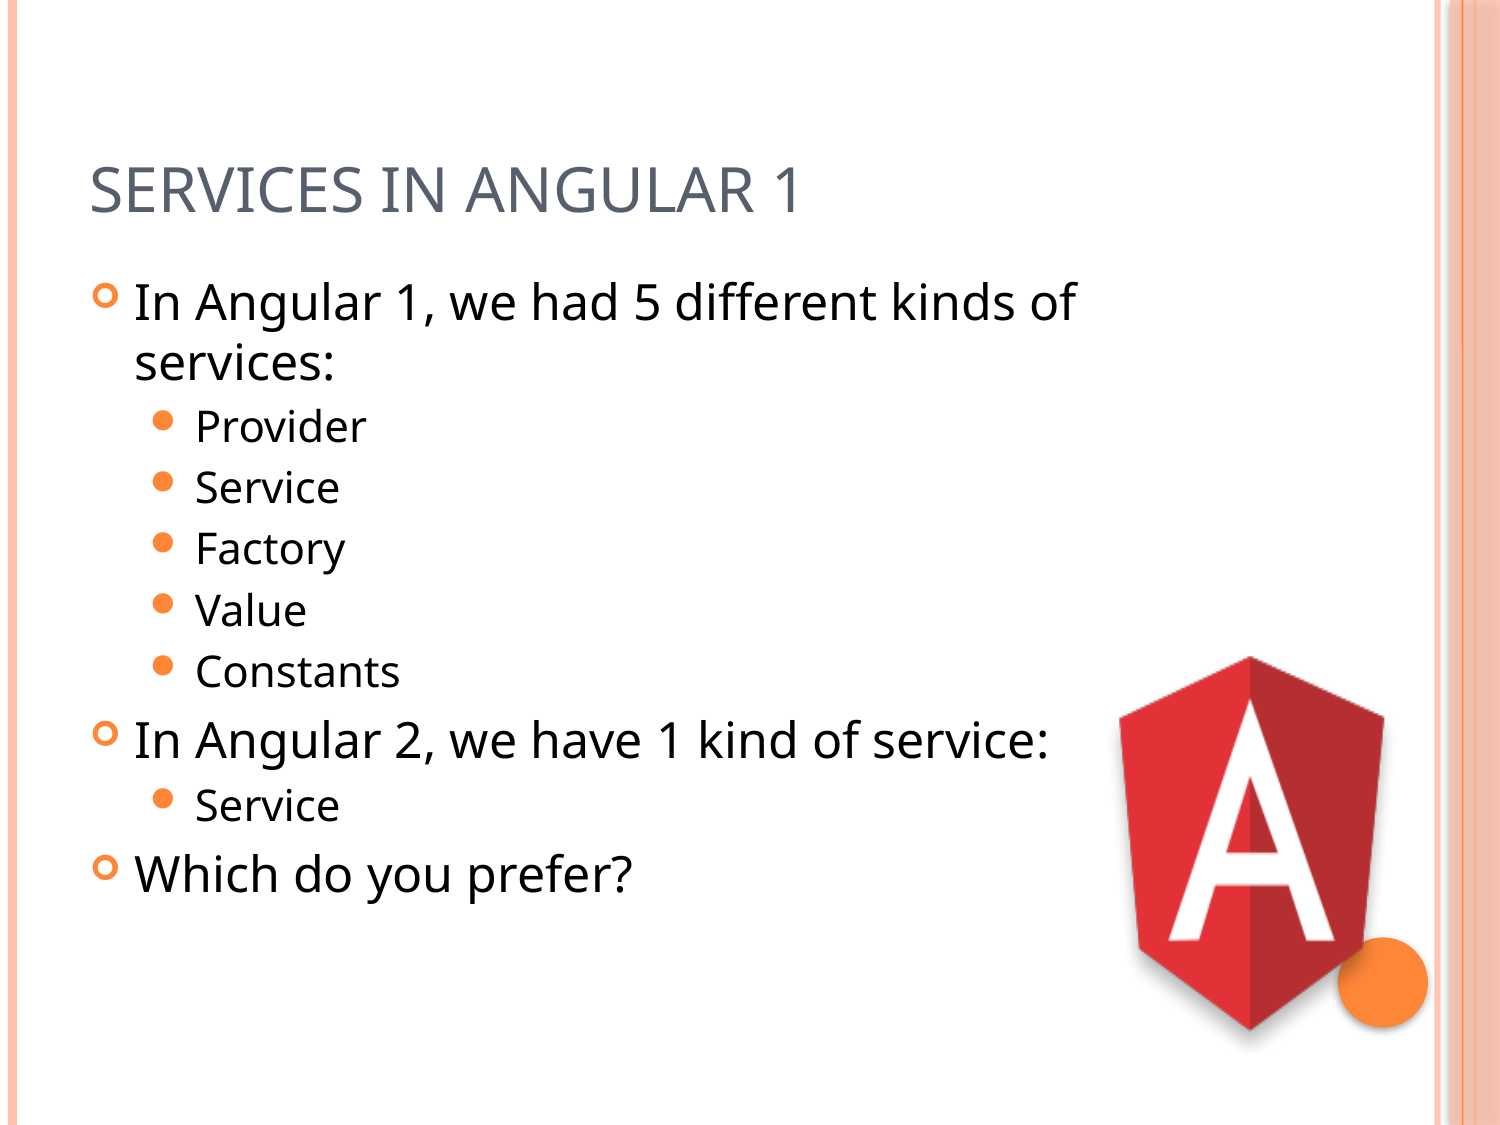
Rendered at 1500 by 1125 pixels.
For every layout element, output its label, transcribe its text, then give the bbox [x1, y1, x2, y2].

picture [1106, 632, 1398, 1053]
list In Angular 1, we had 5 different kinds of services: Provider Service Factory Value Constants In Angular 2, we have 1 kind of service: Service Which do you prefer? [75, 262, 1300, 1062]
title Services in Angular 1 [75, 45, 1300, 233]
